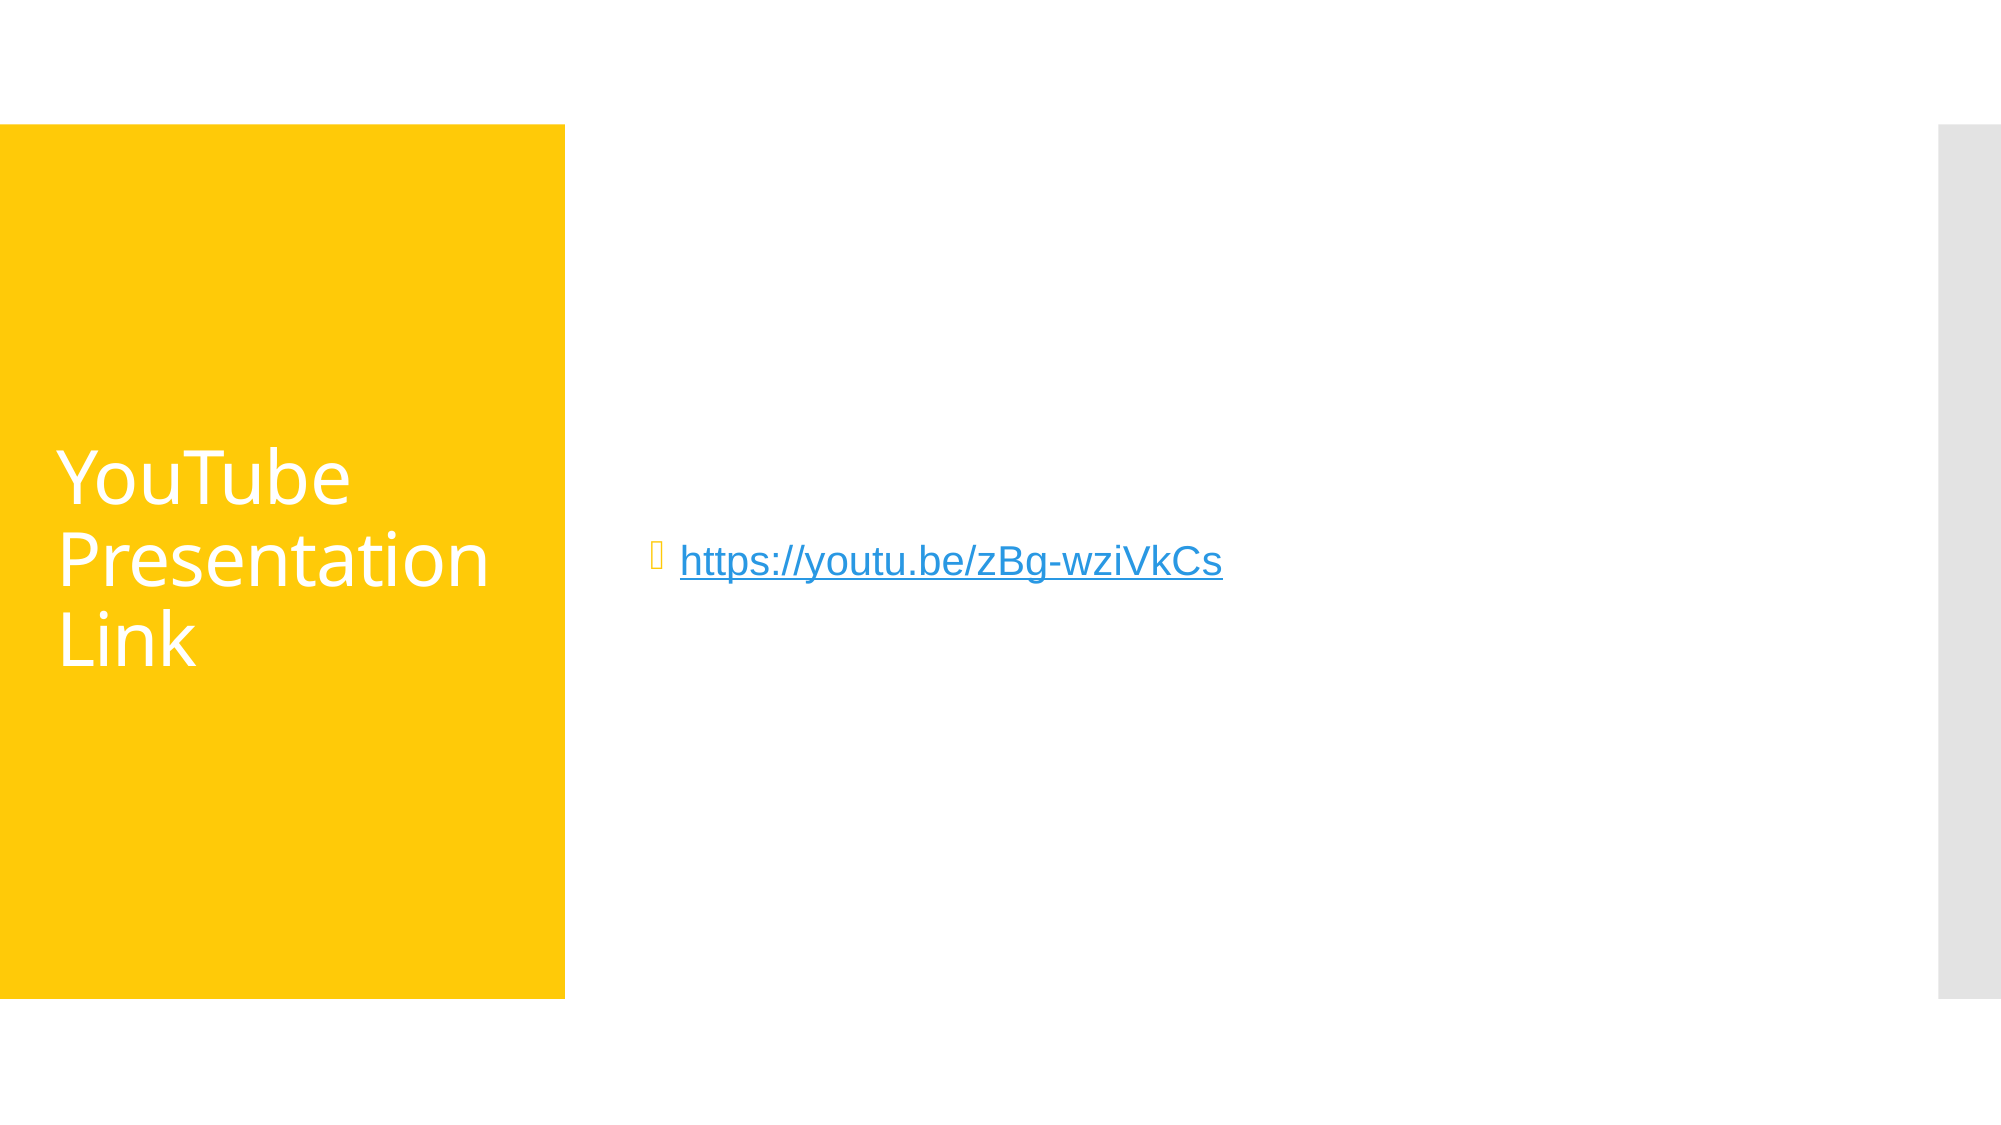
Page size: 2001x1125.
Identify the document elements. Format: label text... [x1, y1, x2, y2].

list https://youtu.be/zBg-wziVkCs [634, 141, 1835, 982]
title YouTube Presentation Link [41, 184, 525, 940]
